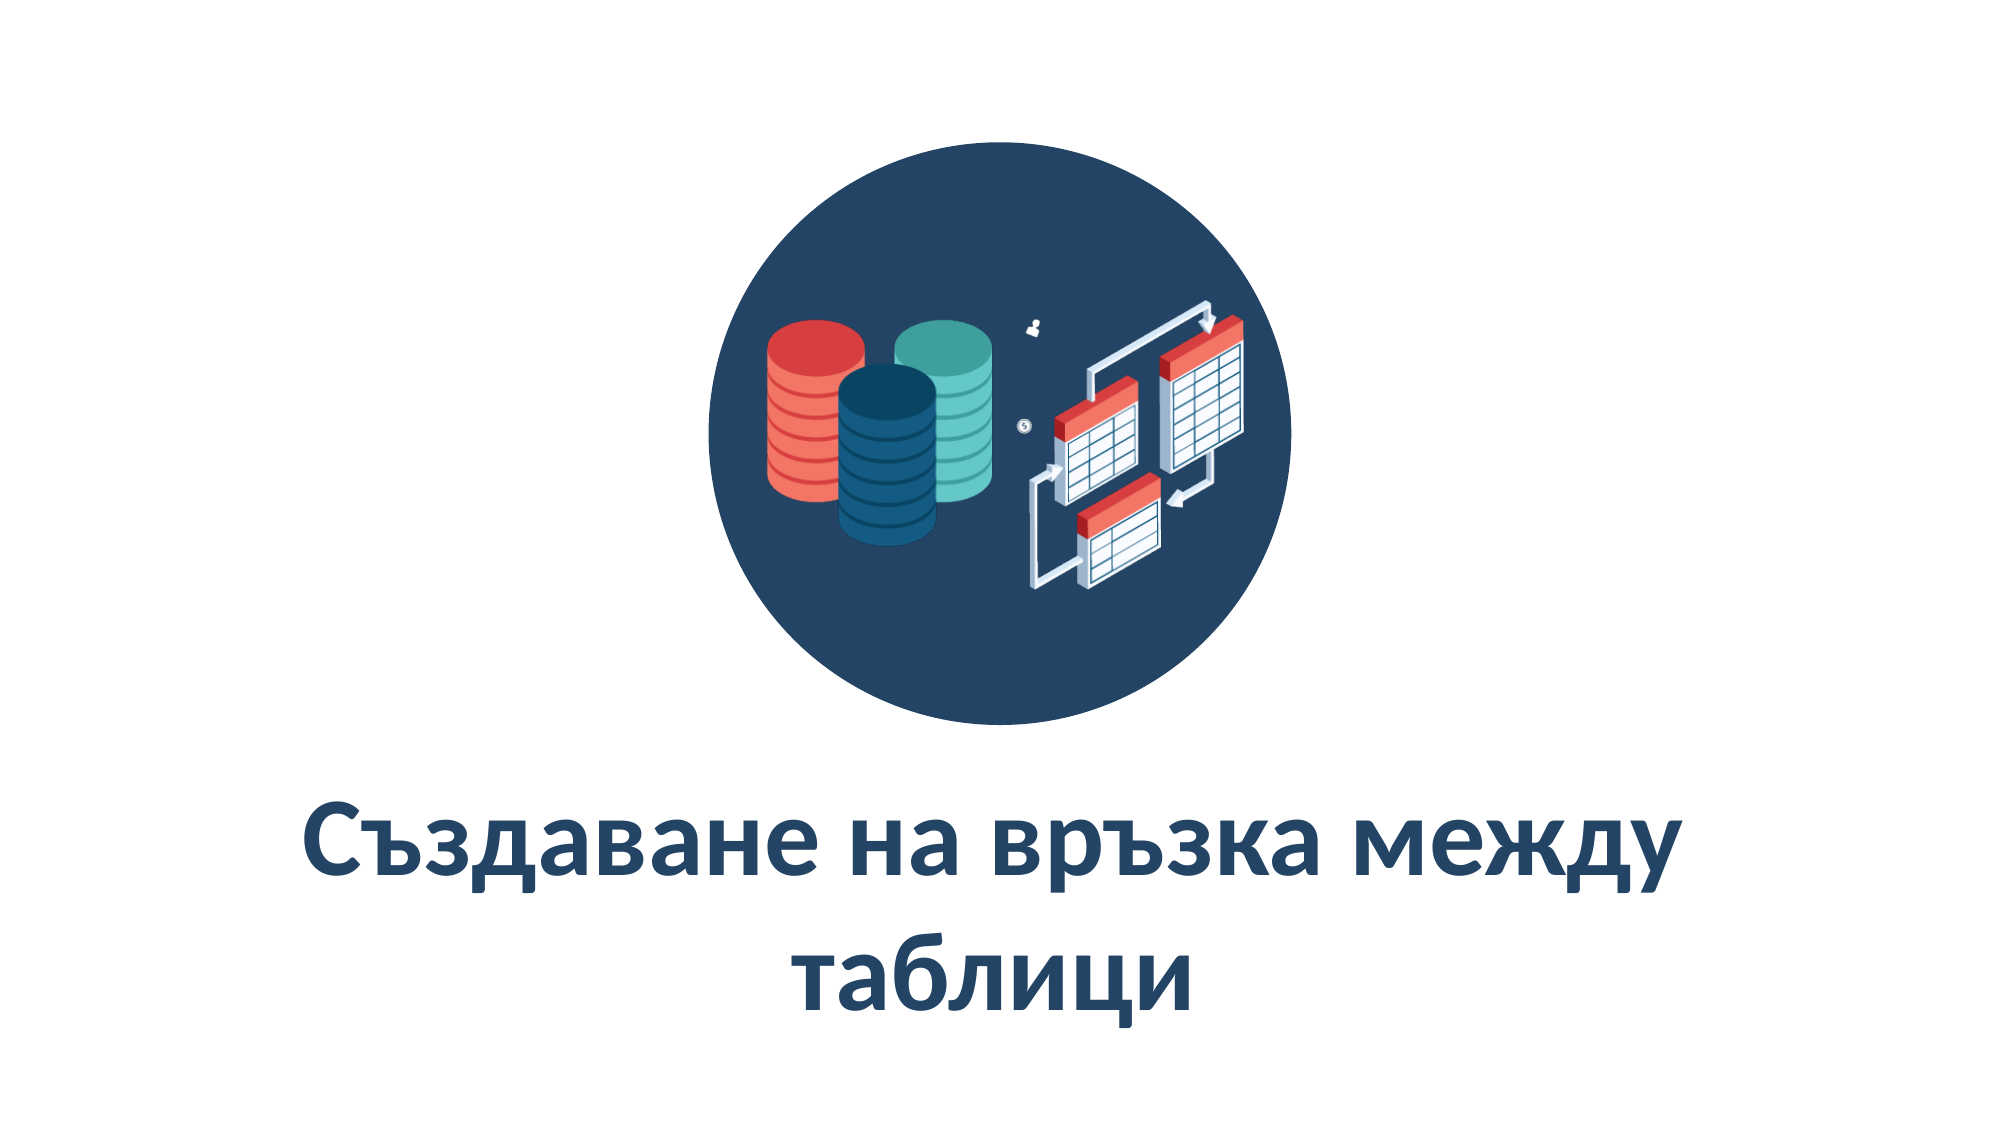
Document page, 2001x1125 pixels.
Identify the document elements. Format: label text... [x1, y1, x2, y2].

title Създаване на връзка между таблици [95, 835, 1894, 962]
picture [645, 296, 1323, 593]
